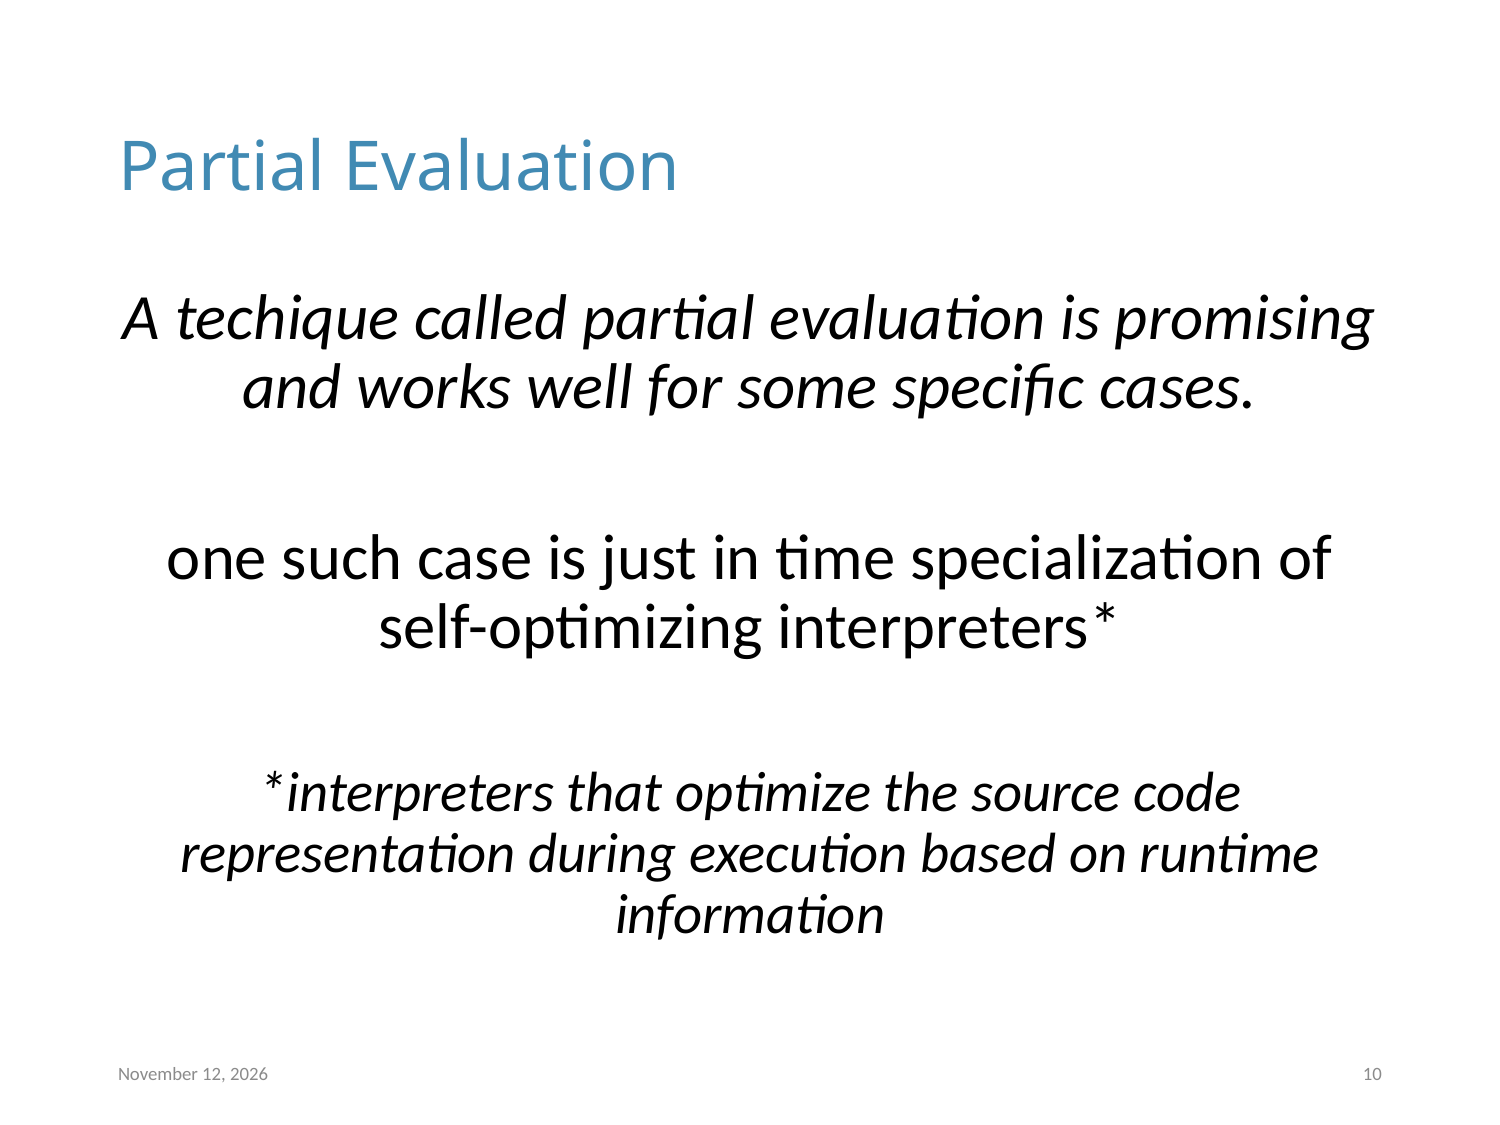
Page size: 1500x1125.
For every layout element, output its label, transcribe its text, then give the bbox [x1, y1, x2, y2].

slide_number 10 [1059, 1042, 1397, 1103]
title Partial Evaluation [103, 59, 1398, 278]
list A techique called partial evaluation is promising and works well for some specific cases. one such case is just in time specialization of self-optimizing interpreters* *interpreters that optimize the source code representation during execution based on runtime information [103, 275, 1397, 1024]
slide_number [103, 1042, 441, 1103]
